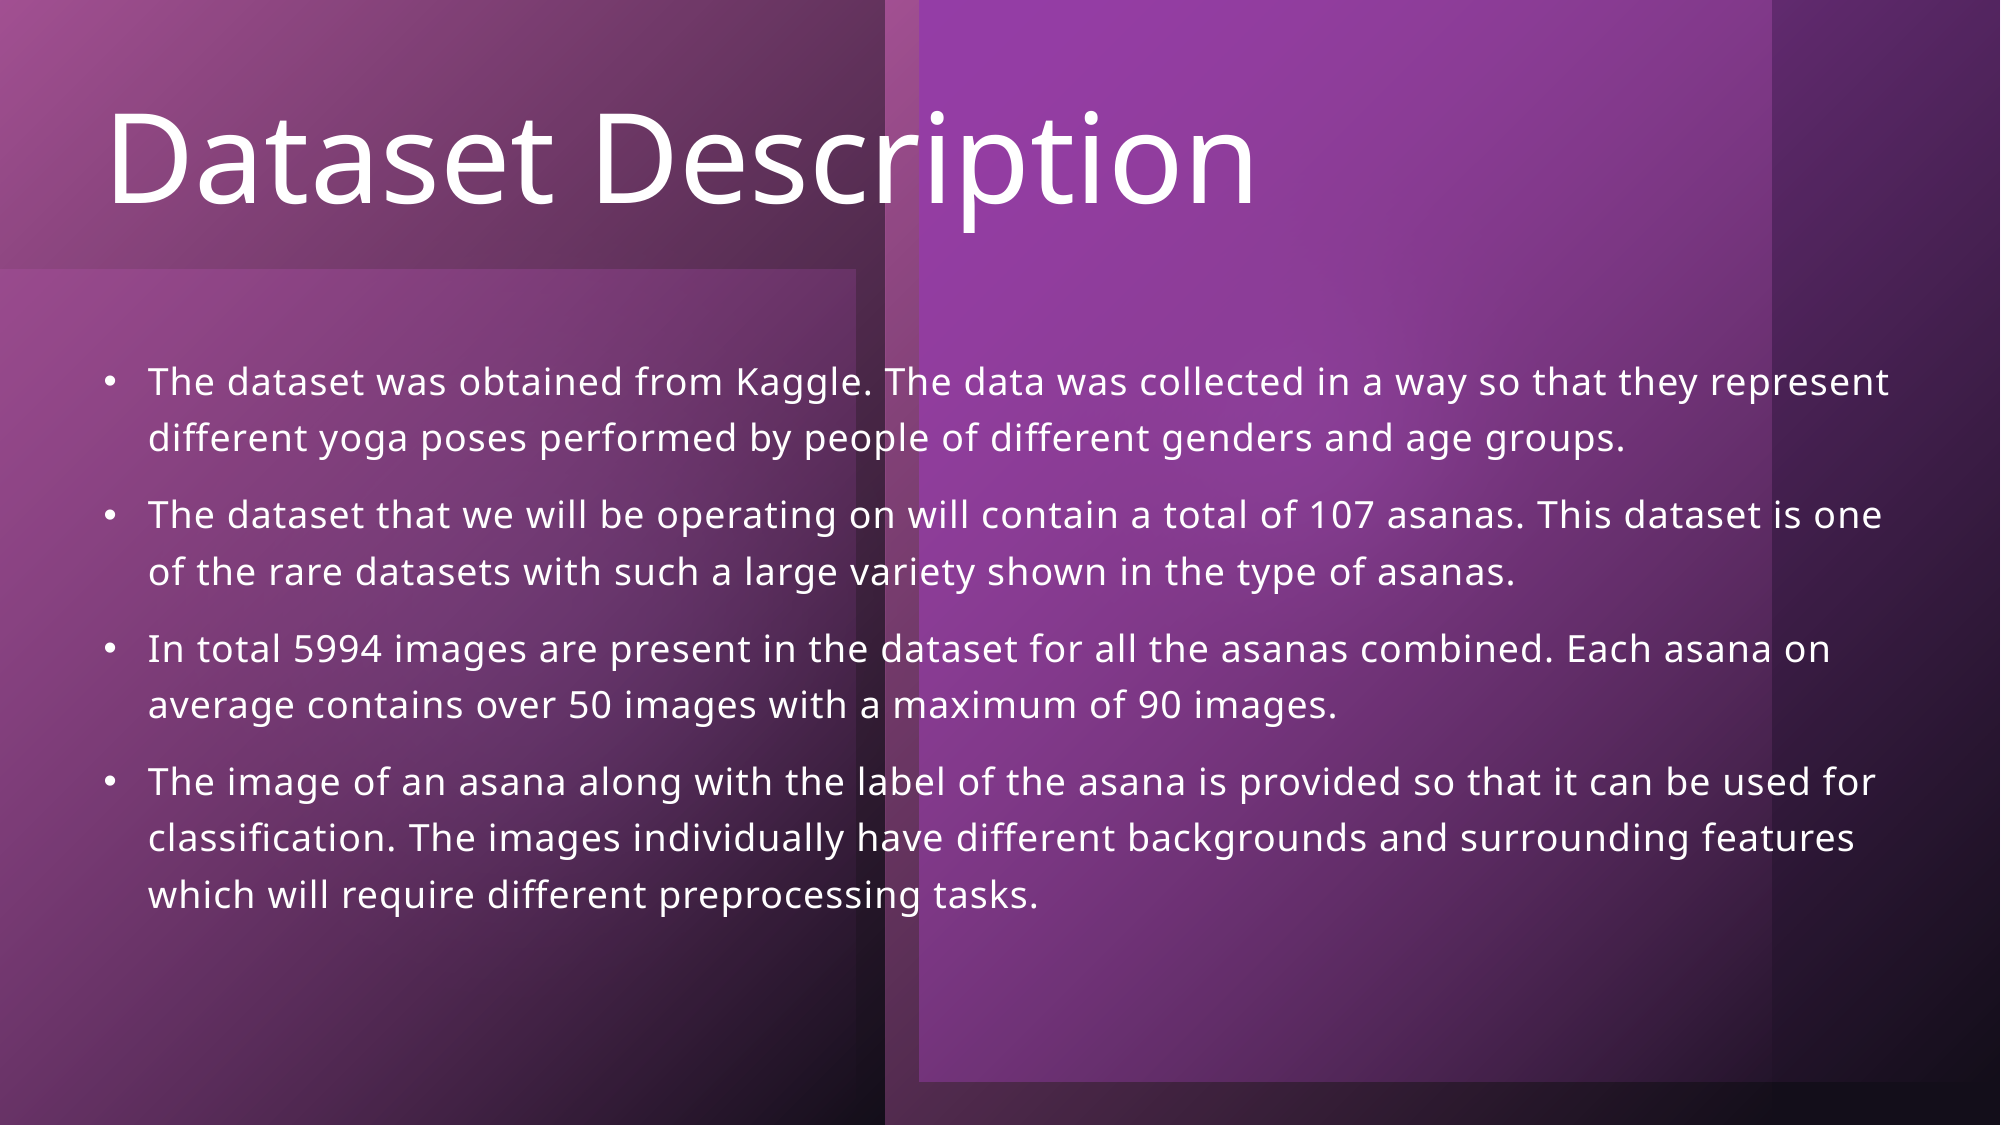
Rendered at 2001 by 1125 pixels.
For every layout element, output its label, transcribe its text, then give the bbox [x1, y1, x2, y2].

title Dataset Description [88, 88, 1910, 339]
list The dataset was obtained from Kaggle. The data was collected in a way so that they represent different yoga poses performed by people of different genders and age groups. The dataset that we will be operating on will contain a total of 107 asanas. This dataset is one of the rare datasets with such a large variety shown in the type of asanas. In total 5994 images are present in the dataset for all the asanas combined. Each asana on average contains over 50 images with a maximum of 90 images. The image of an asana along with the label of the asana is provided so that it can be used for classification. The images individually have different backgrounds and surrounding features which will require different preprocessing tasks. [88, 339, 1910, 1035]
